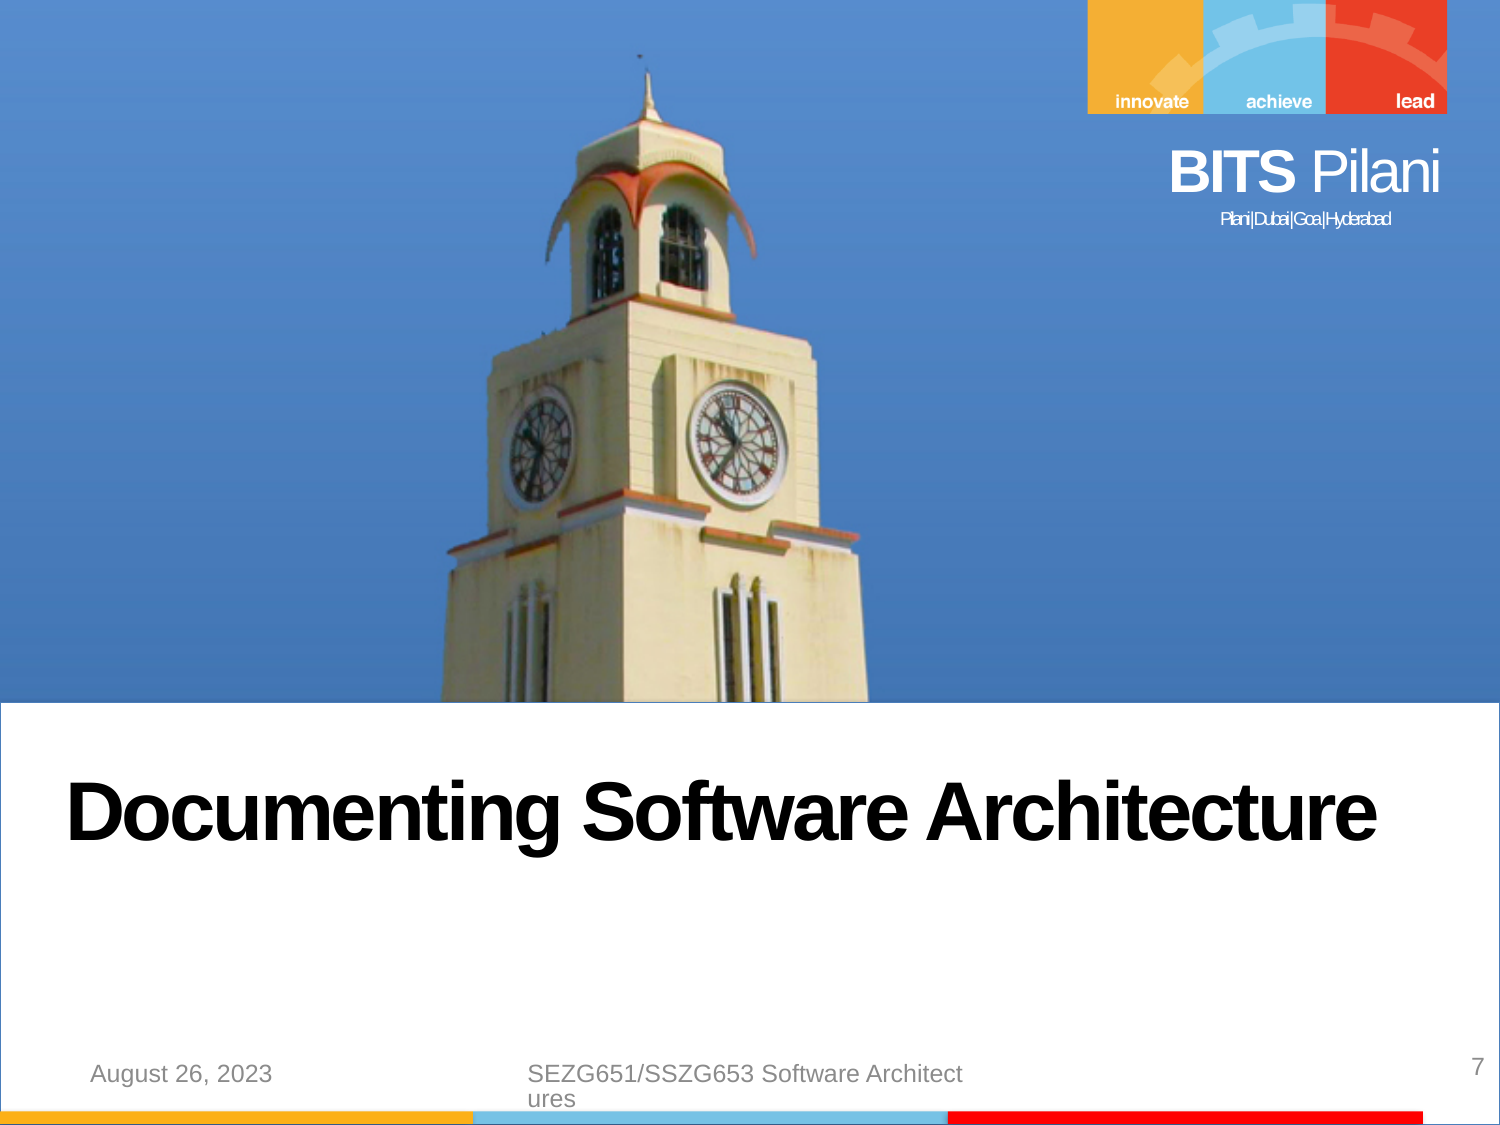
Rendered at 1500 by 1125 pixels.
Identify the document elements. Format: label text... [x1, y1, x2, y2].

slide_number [75, 1042, 425, 1103]
slide_number 7 [1149, 1035, 1500, 1096]
footer SEZG651/SSZG653 Software Architectures [512, 1042, 988, 1103]
picture [0, 0, 1500, 702]
list Documenting Software Architecture [50, 762, 1438, 1025]
